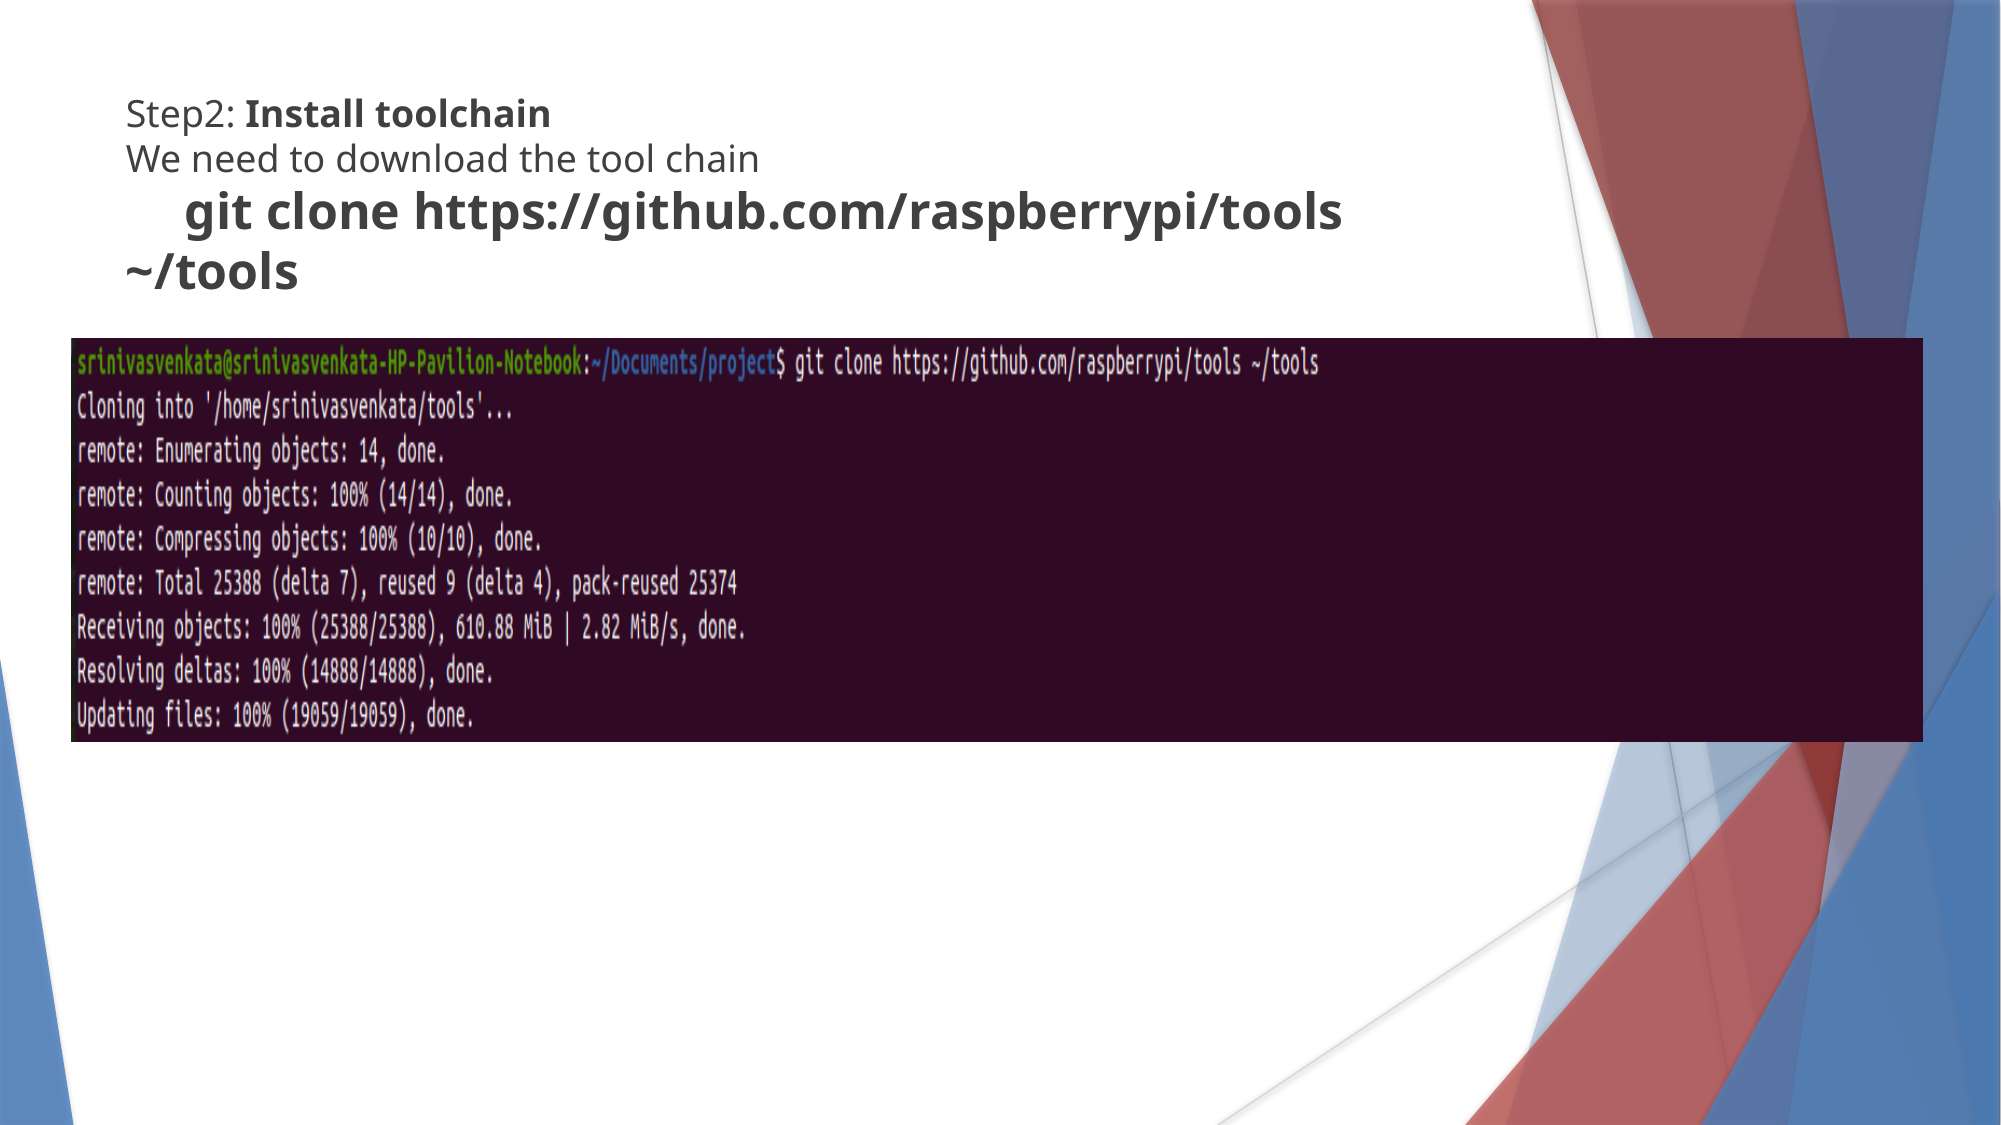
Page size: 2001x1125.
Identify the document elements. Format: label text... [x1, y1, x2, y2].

picture [71, 338, 1923, 742]
text_box Step2: Install toolchain We need to download the tool chain git clone https://github.com/raspberrypi/tools ~/tools [111, 82, 1522, 336]
